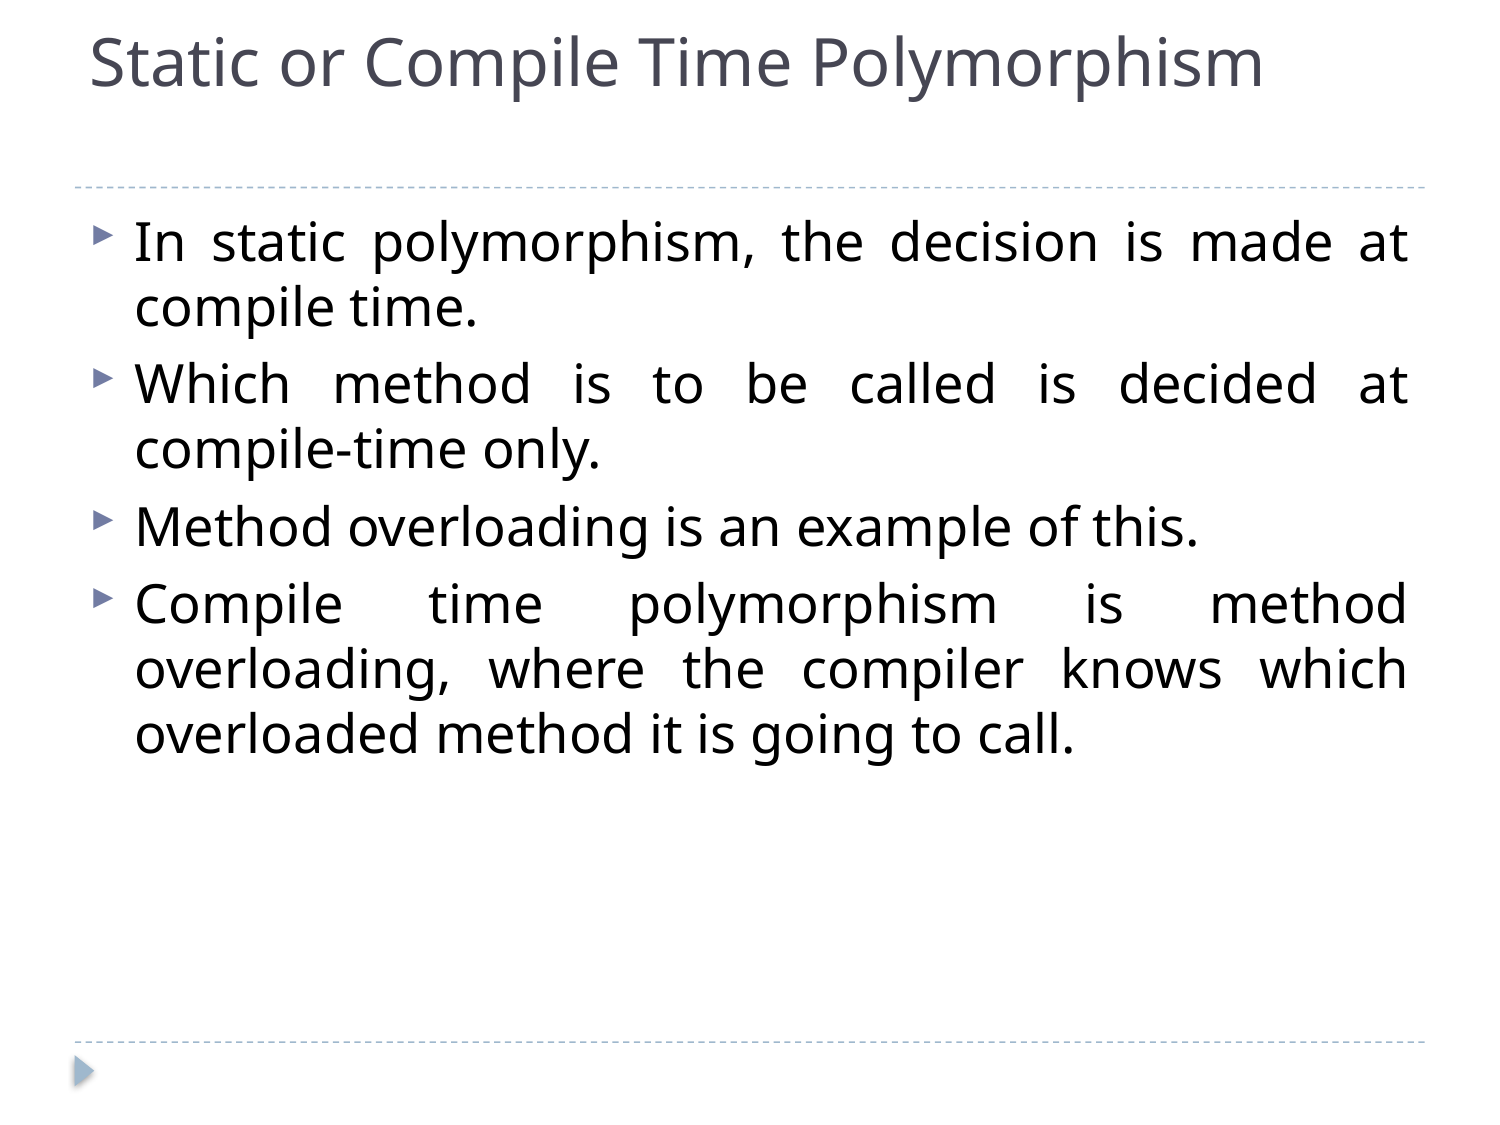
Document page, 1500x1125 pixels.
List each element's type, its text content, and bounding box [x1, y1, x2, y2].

title Static or Compile Time Polymorphism [75, 24, 1425, 188]
list In static polymorphism, the decision is made at compile time. Which method is to be called is decided at compile-time only. Method overloading is an example of this. Compile time polymorphism is method overloading, where the compiler knows which overloaded method it is going to call. [75, 200, 1425, 1010]
